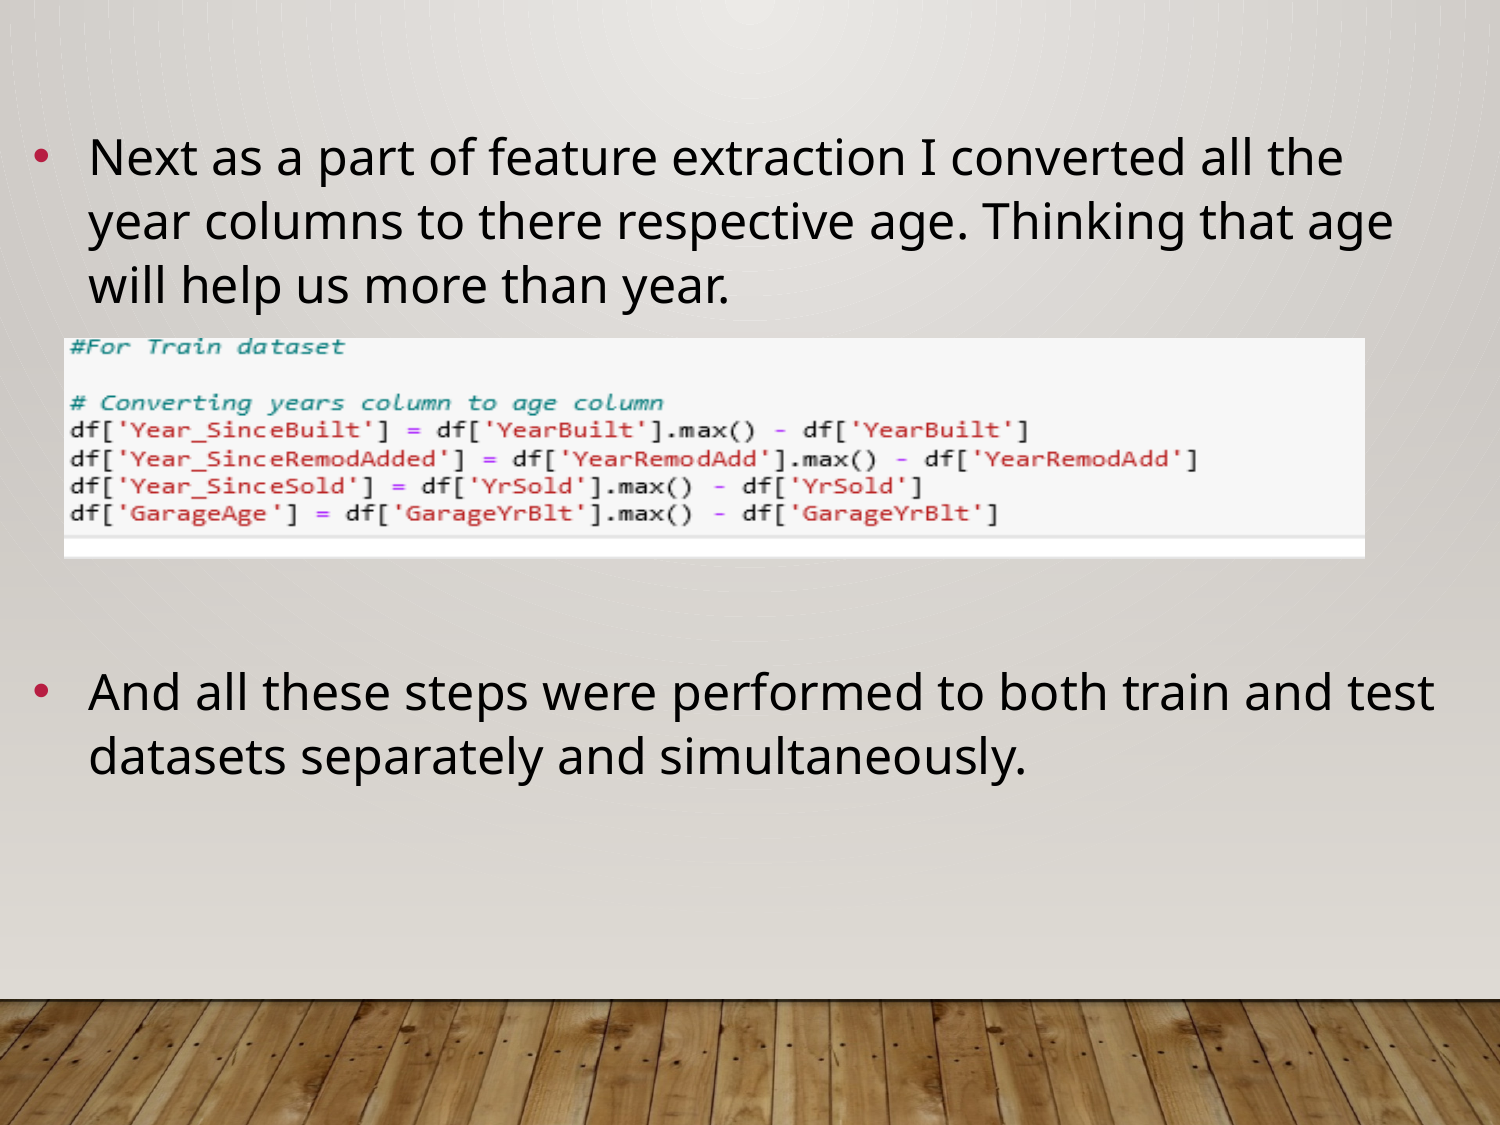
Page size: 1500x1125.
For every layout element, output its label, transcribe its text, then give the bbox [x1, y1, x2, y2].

list Next as a part of feature extraction I converted all the year columns to there respective age. Thinking that age will help us more than year. And all these steps were performed to both train and test datasets separately and simultaneously. [17, 113, 1465, 811]
picture [64, 337, 1365, 560]
picture [0, 999, 1500, 1125]
